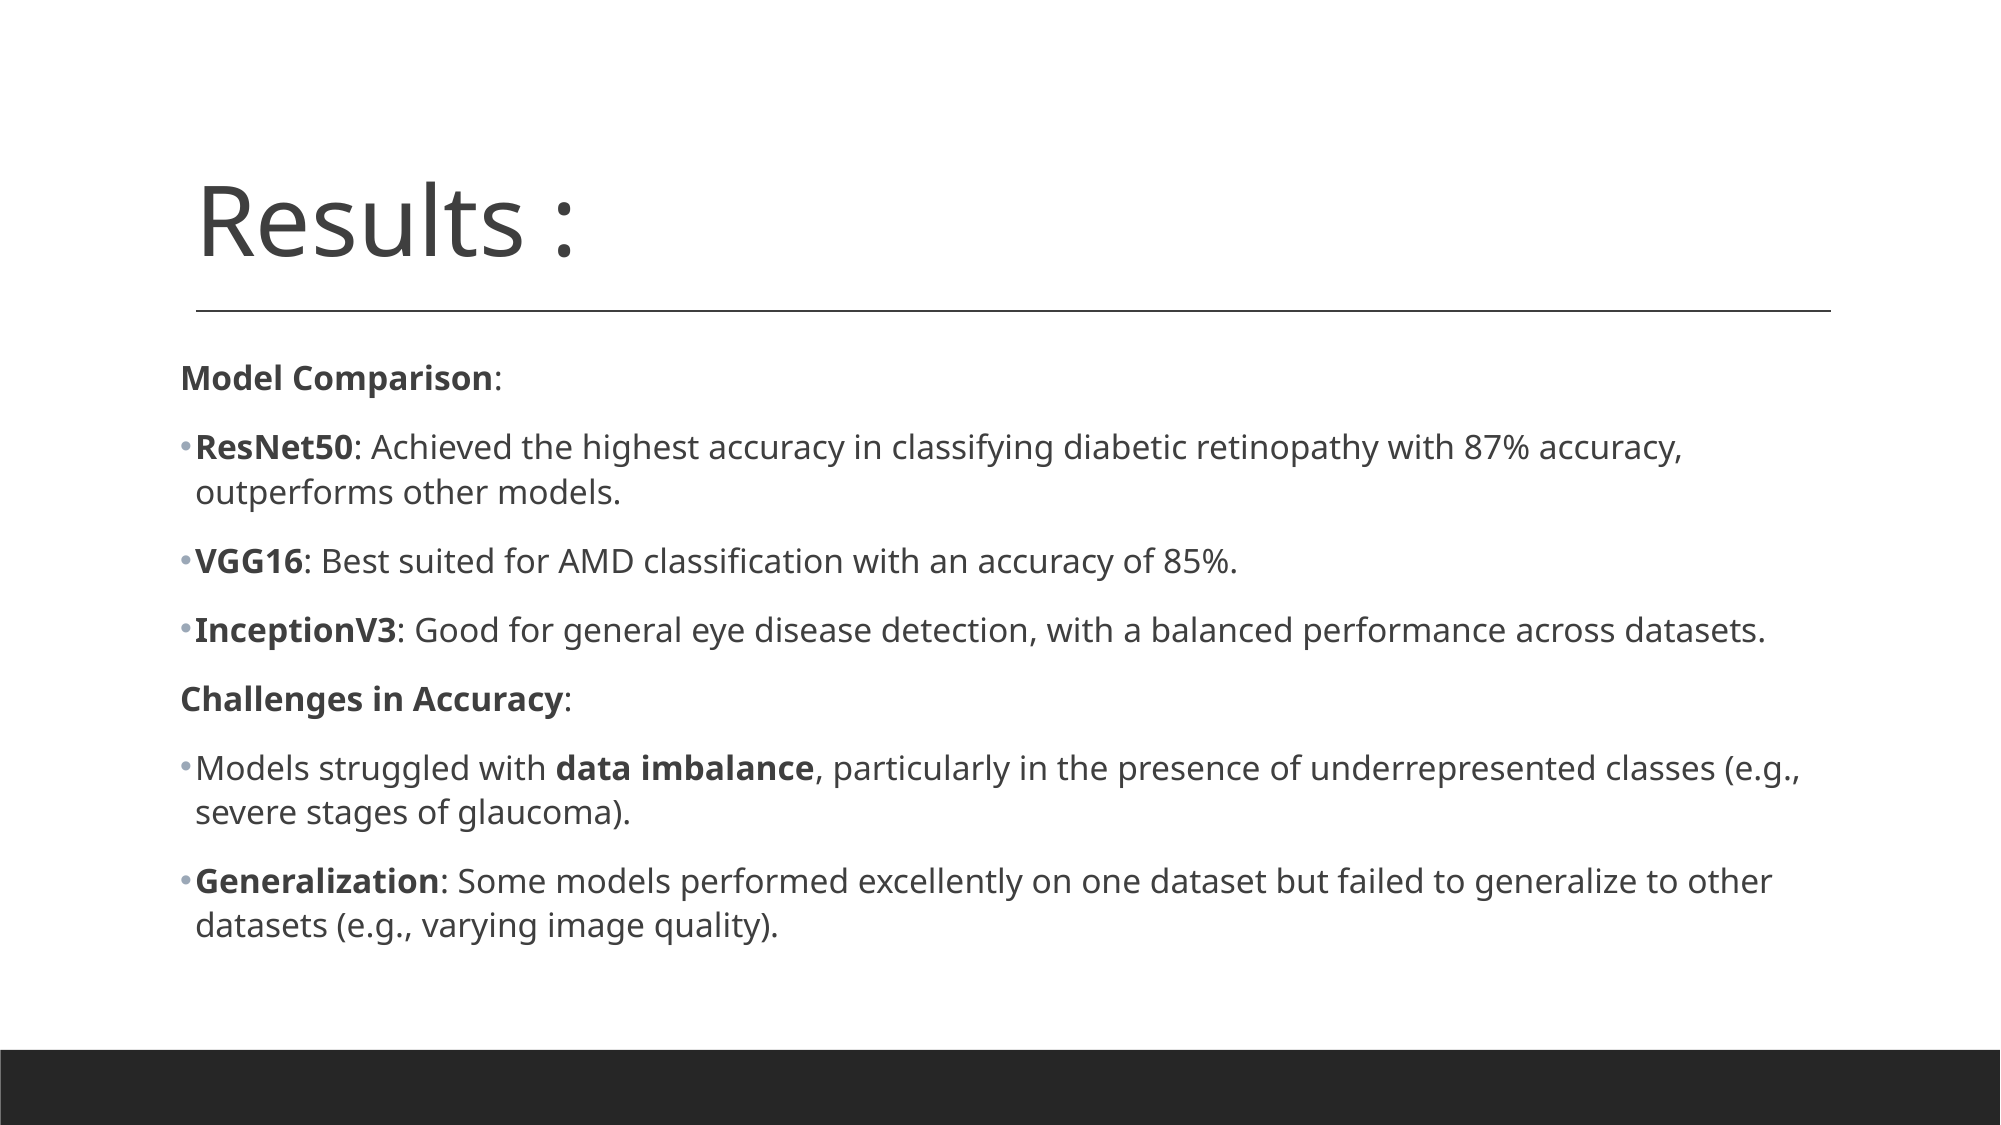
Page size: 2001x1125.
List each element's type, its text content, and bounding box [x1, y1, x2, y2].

list Model Comparison: ResNet50: Achieved the highest accuracy in classifying diabetic retinopathy with 87% accuracy, outperforms other models. VGG16: Best suited for AMD classification with an accuracy of 85%. InceptionV3: Good for general eye disease detection, with a balanced performance across datasets. Challenges in Accuracy: Models struggled with data imbalance, particularly in the presence of underrepresented classes (e.g., severe stages of glaucoma). Generalization: Some models performed excellently on one dataset but failed to generalize to other datasets (e.g., varying image quality). [180, 345, 1830, 963]
title Results : [180, 47, 1830, 285]
